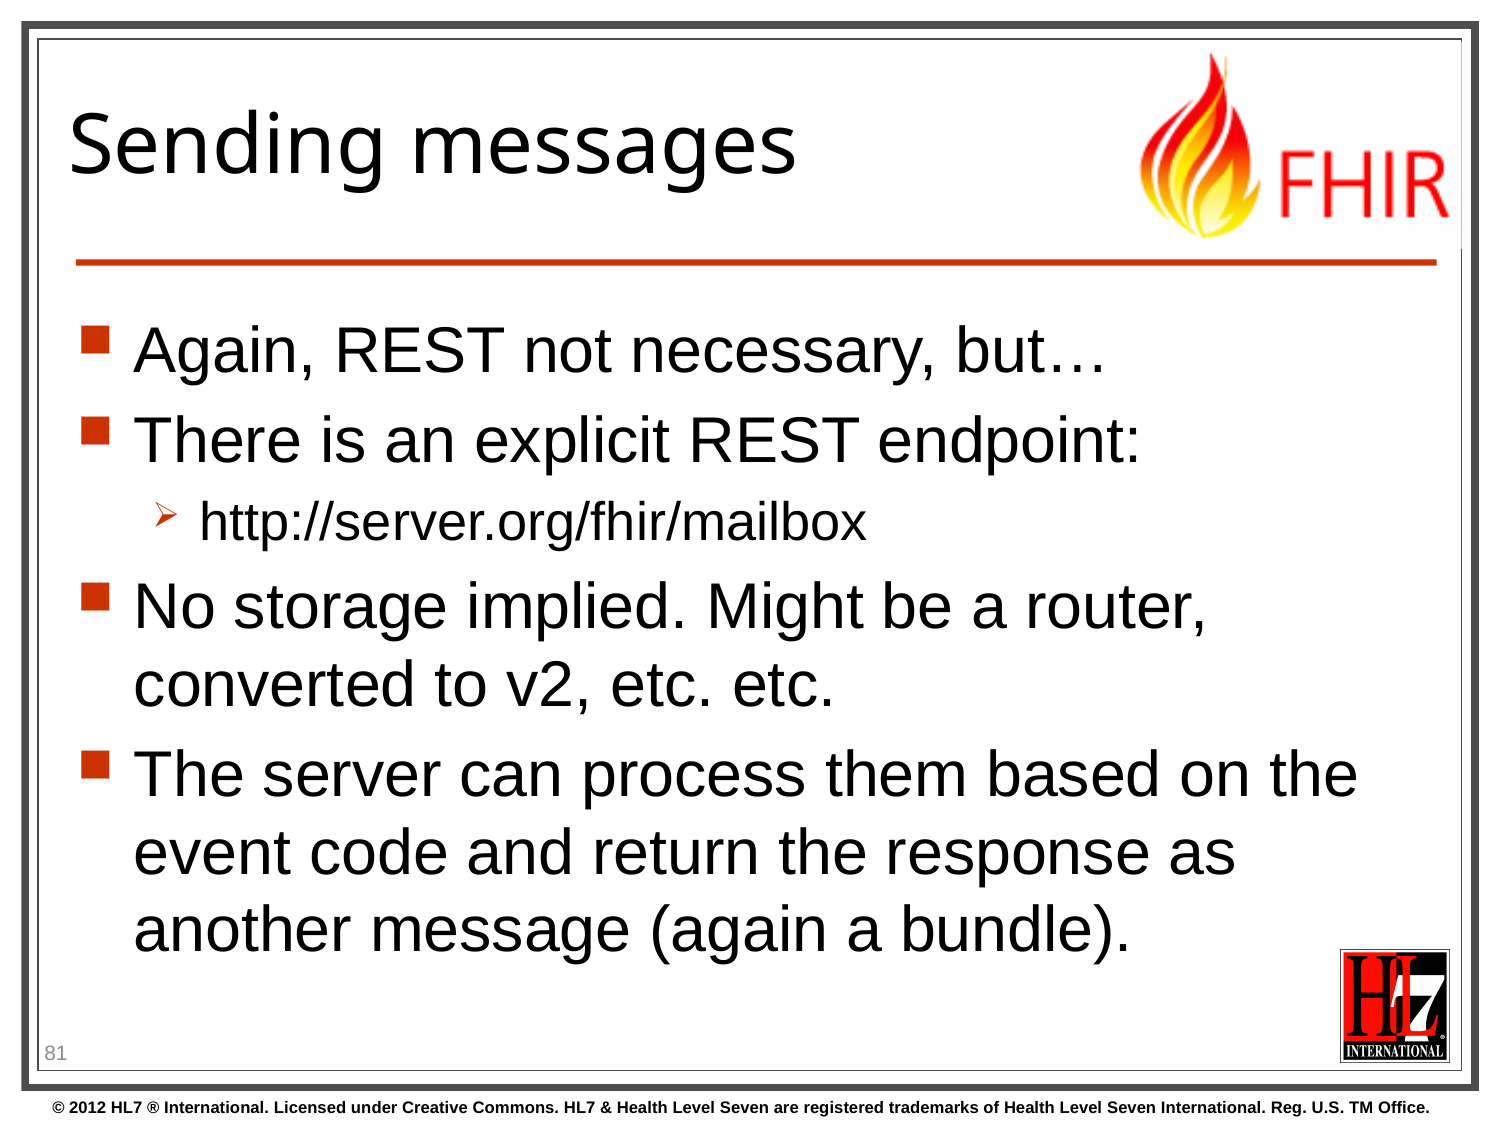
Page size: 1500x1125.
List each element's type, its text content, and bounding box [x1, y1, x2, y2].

list Again, REST not necessary, but… There is an explicit REST endpoint: http://server.org/fhir/mailbox No storage implied. Might be a router, converted to v2, etc. etc. The server can process them based on the event code and return the response as another message (again a bundle). [62, 299, 1438, 1035]
title Sending messages [53, 54, 1128, 244]
picture [1340, 949, 1450, 1063]
picture [1128, 42, 1462, 249]
slide_number 81 [29, 1034, 148, 1071]
